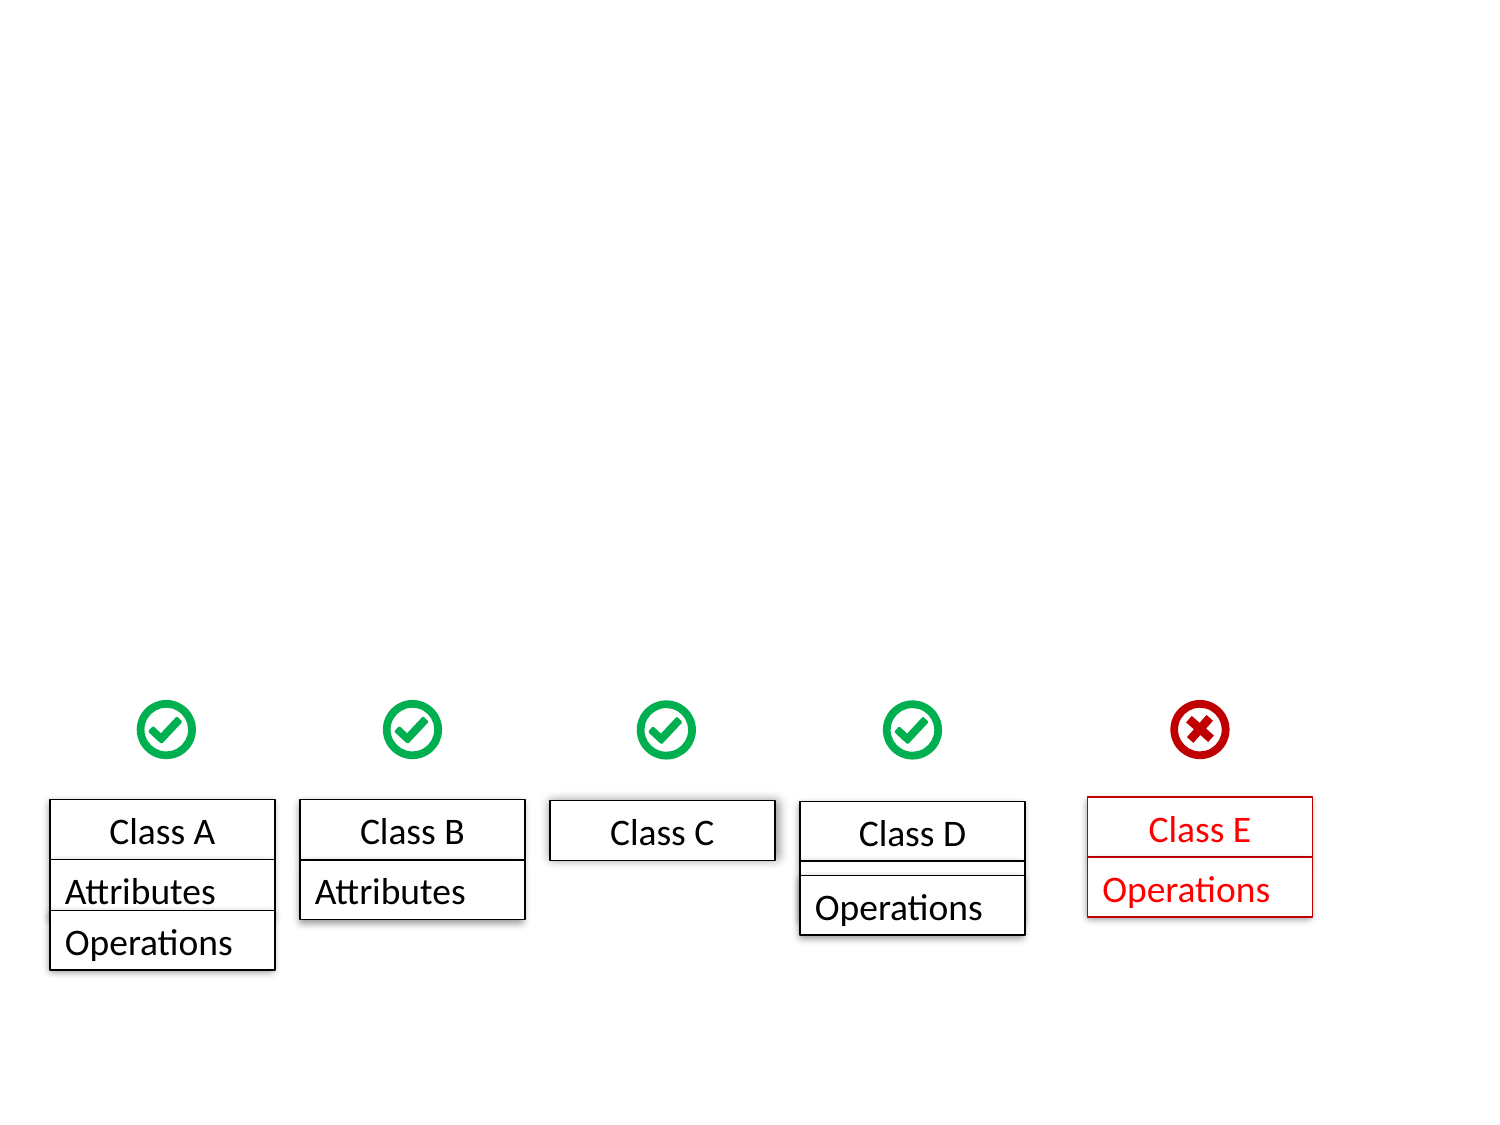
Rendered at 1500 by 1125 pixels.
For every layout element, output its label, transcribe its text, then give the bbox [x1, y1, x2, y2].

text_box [136, 699, 197, 760]
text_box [799, 800, 1026, 936]
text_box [49, 798, 276, 971]
text_box Class C [549, 800, 776, 861]
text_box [1087, 796, 1313, 918]
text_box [382, 699, 443, 760]
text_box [1170, 699, 1230, 760]
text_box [299, 798, 526, 921]
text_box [636, 700, 697, 760]
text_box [882, 700, 943, 760]
